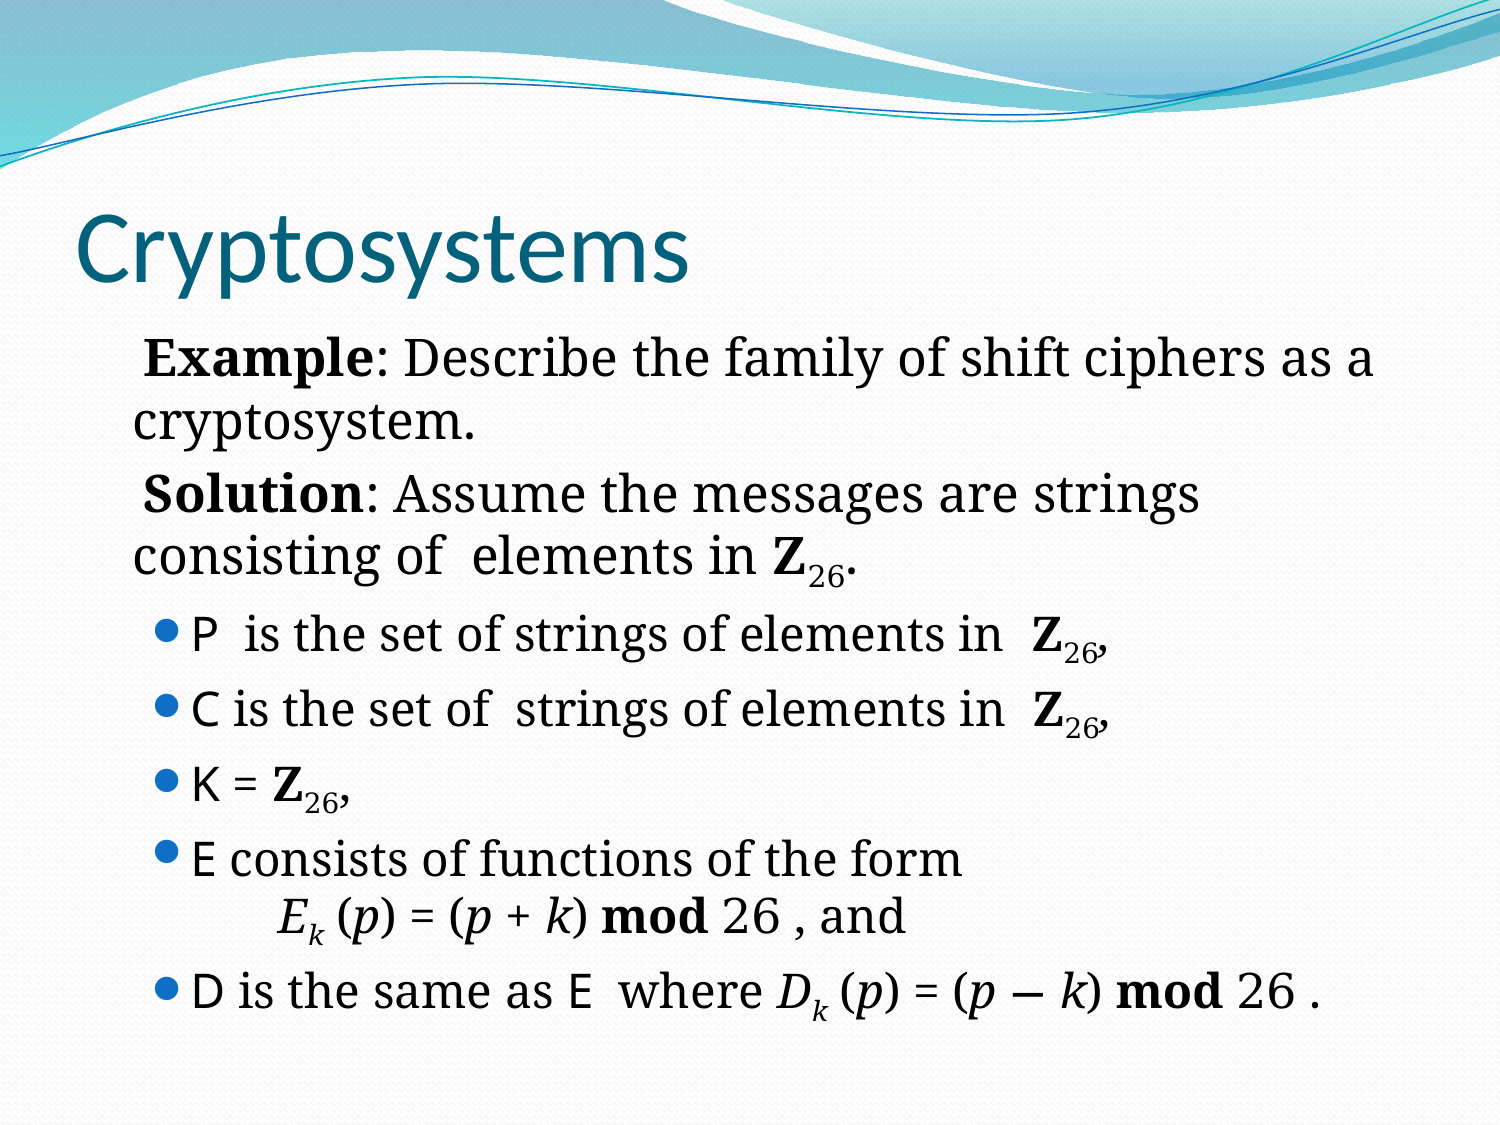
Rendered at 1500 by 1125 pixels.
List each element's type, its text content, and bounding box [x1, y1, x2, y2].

title Cryptosystems [75, 115, 1425, 303]
list Example: Describe the family of shift ciphers as a cryptosystem. Solution: Assume the messages are strings consisting of elements in Z26. P is the set of strings of elements in Z26, C is the set of strings of elements in Z26, K = Z26, E consists of functions of the form Ek (p) = (p + k) mod 26 , and D is the same as E where Dk (p) = (p − k) mod 26 . [75, 317, 1425, 1038]
